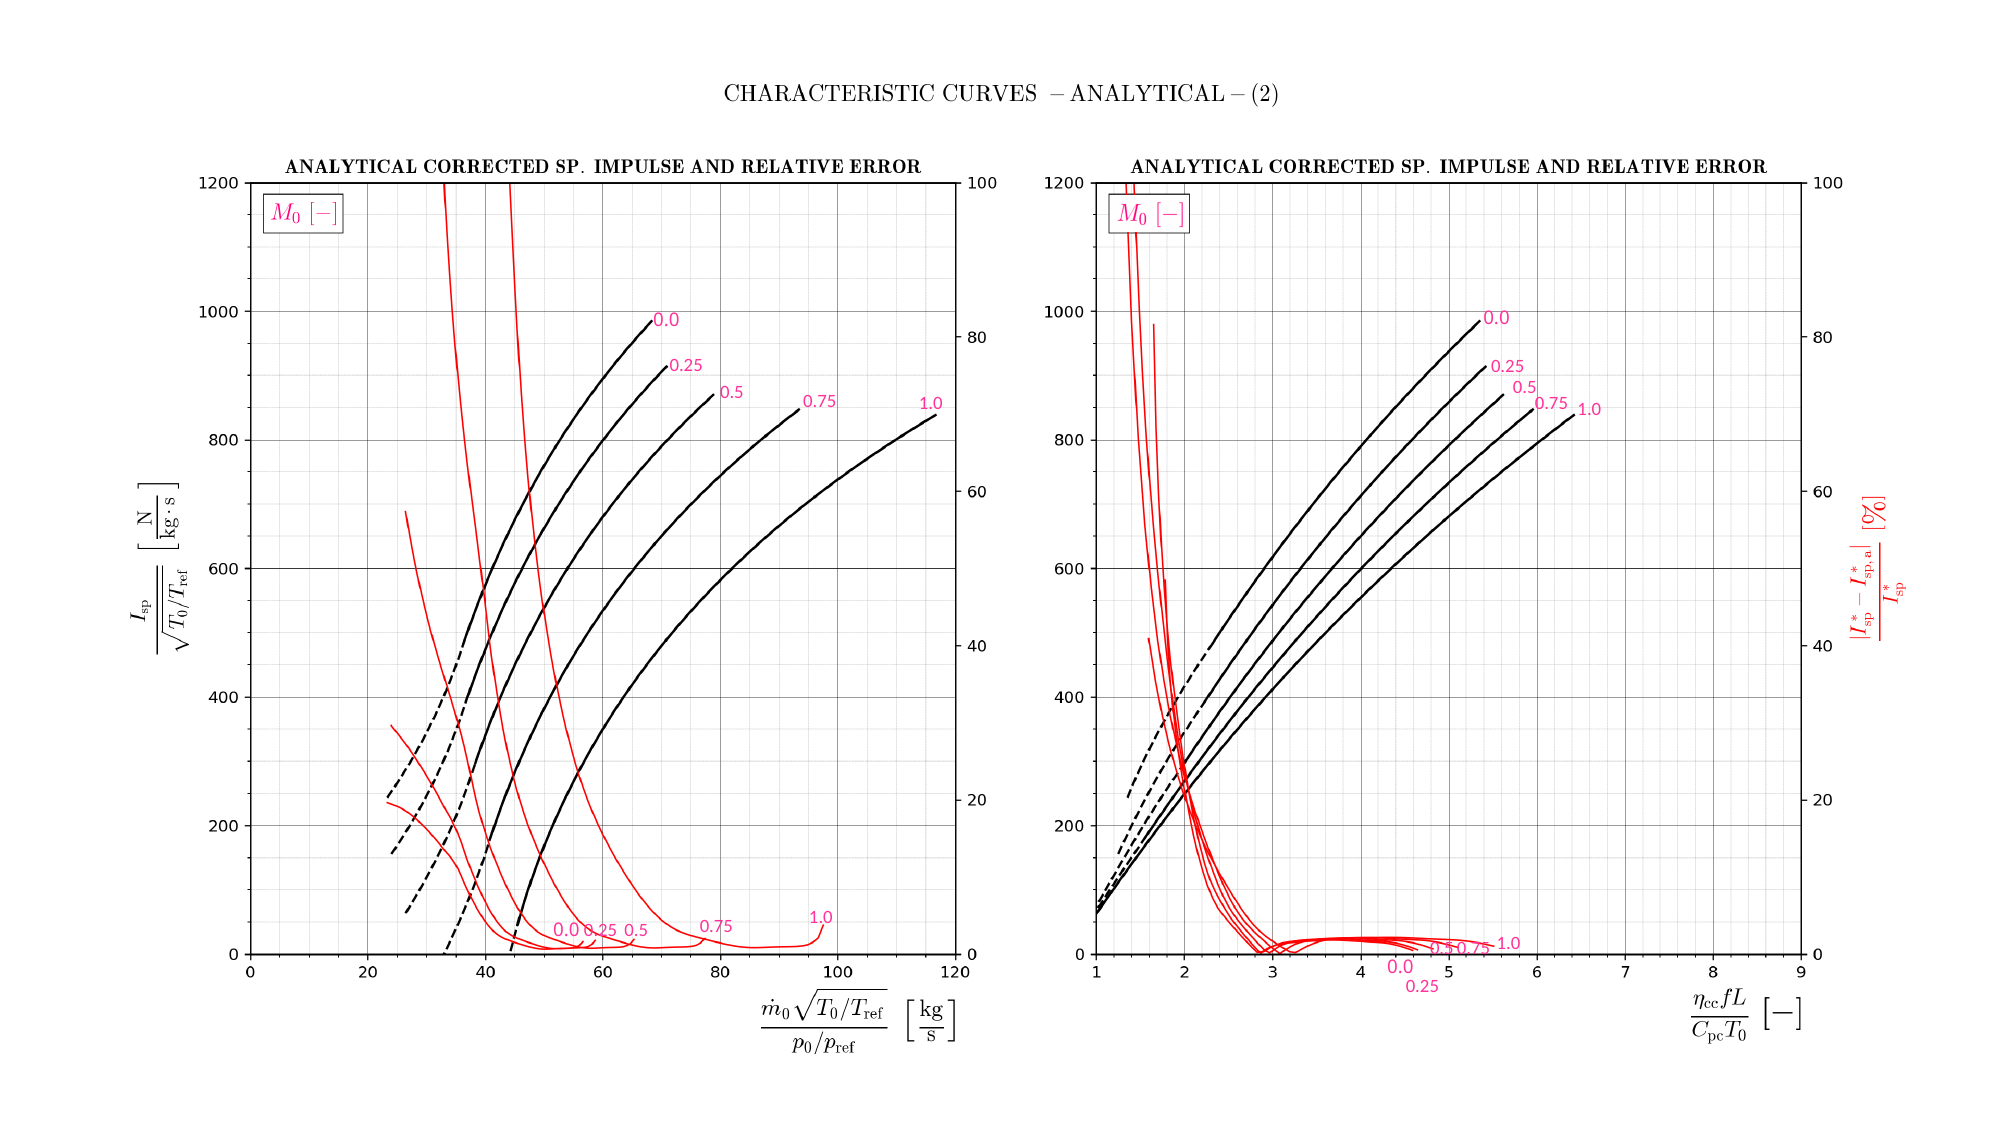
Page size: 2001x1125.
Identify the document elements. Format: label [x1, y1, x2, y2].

text_box [0, 61, 2000, 1063]
